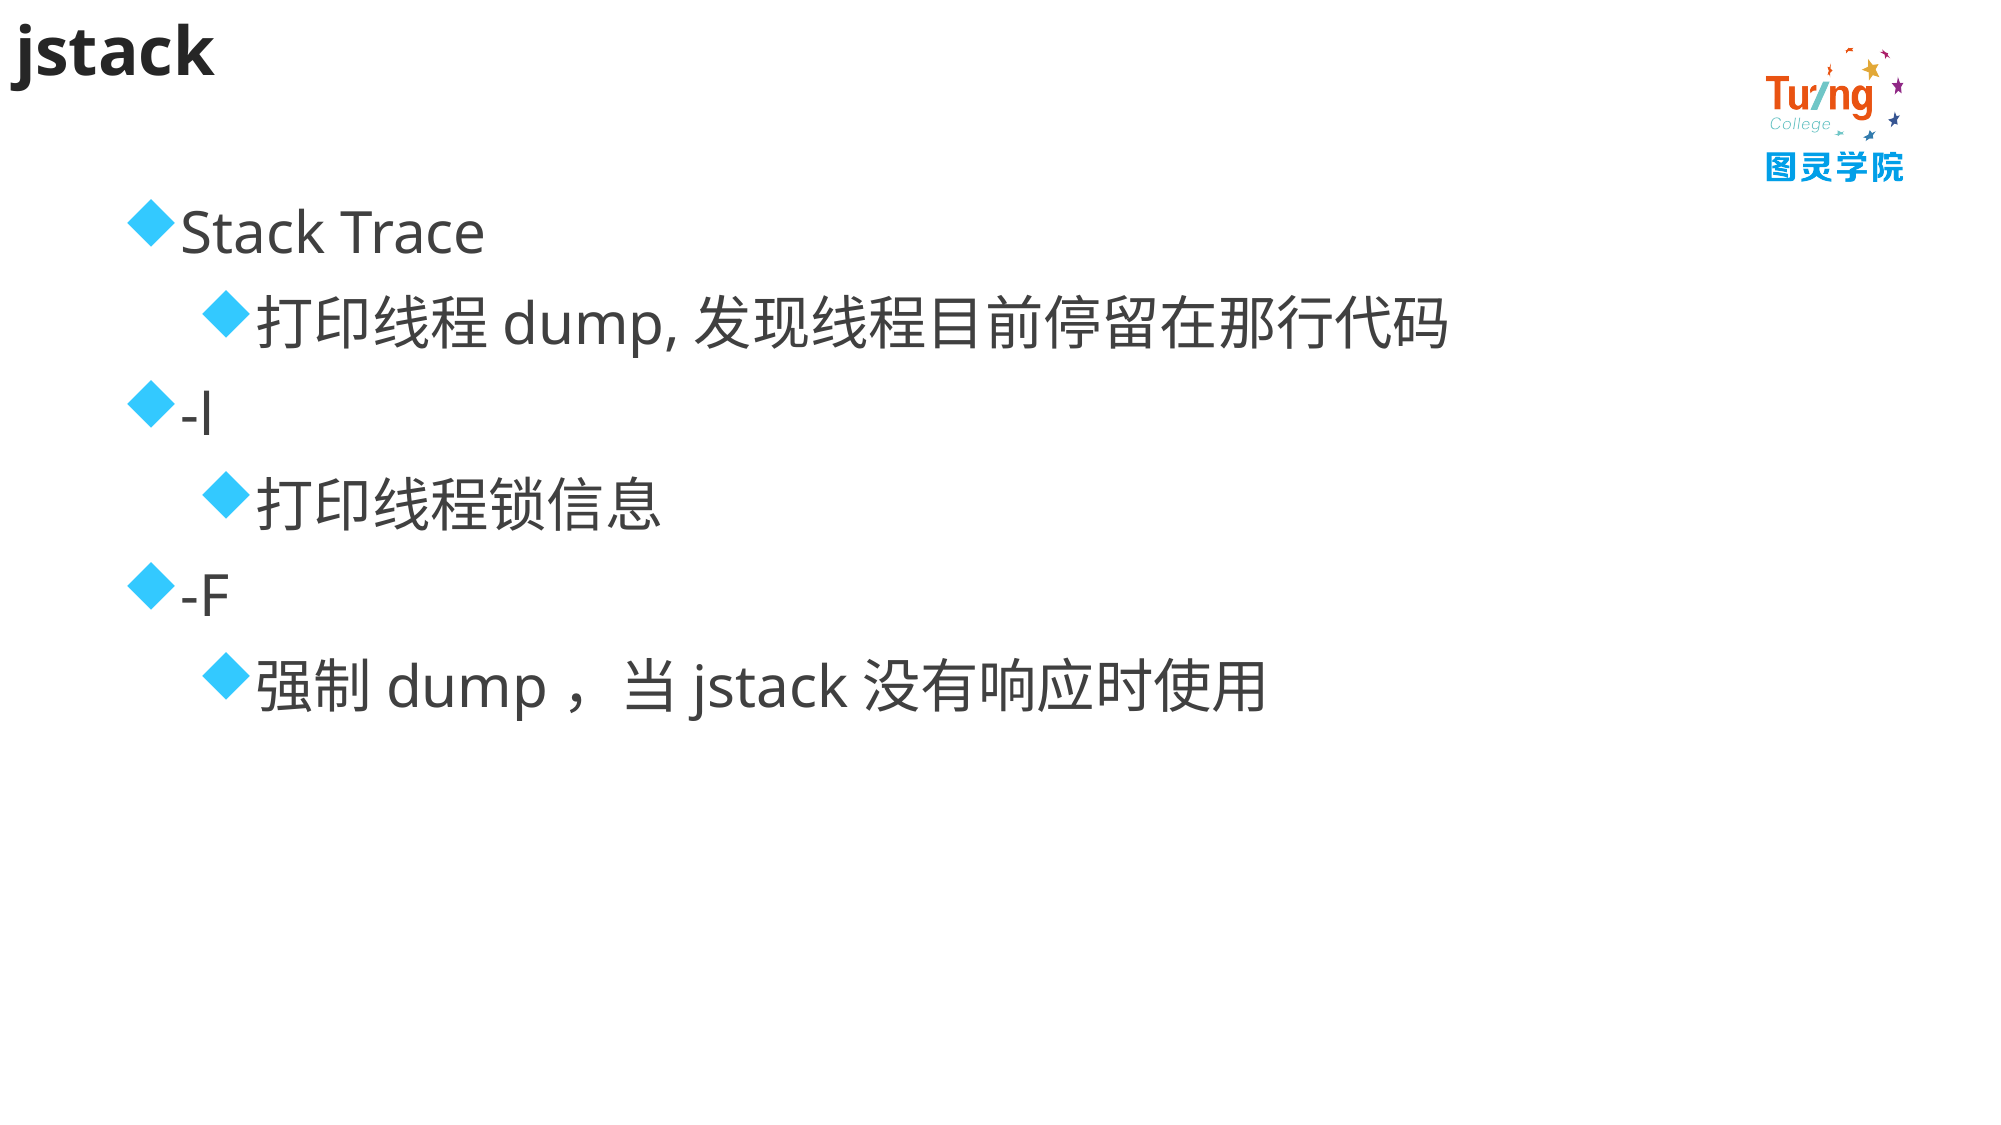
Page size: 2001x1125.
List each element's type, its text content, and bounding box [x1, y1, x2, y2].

title jstack [0, 0, 1411, 97]
picture [1735, 26, 1941, 203]
list Stack Trace 打印线程dump,发现线程目前停留在那行代码 -l 打印线程锁信息 -F 强制dump，当jstack没有响应时使用 [107, 188, 1706, 1070]
